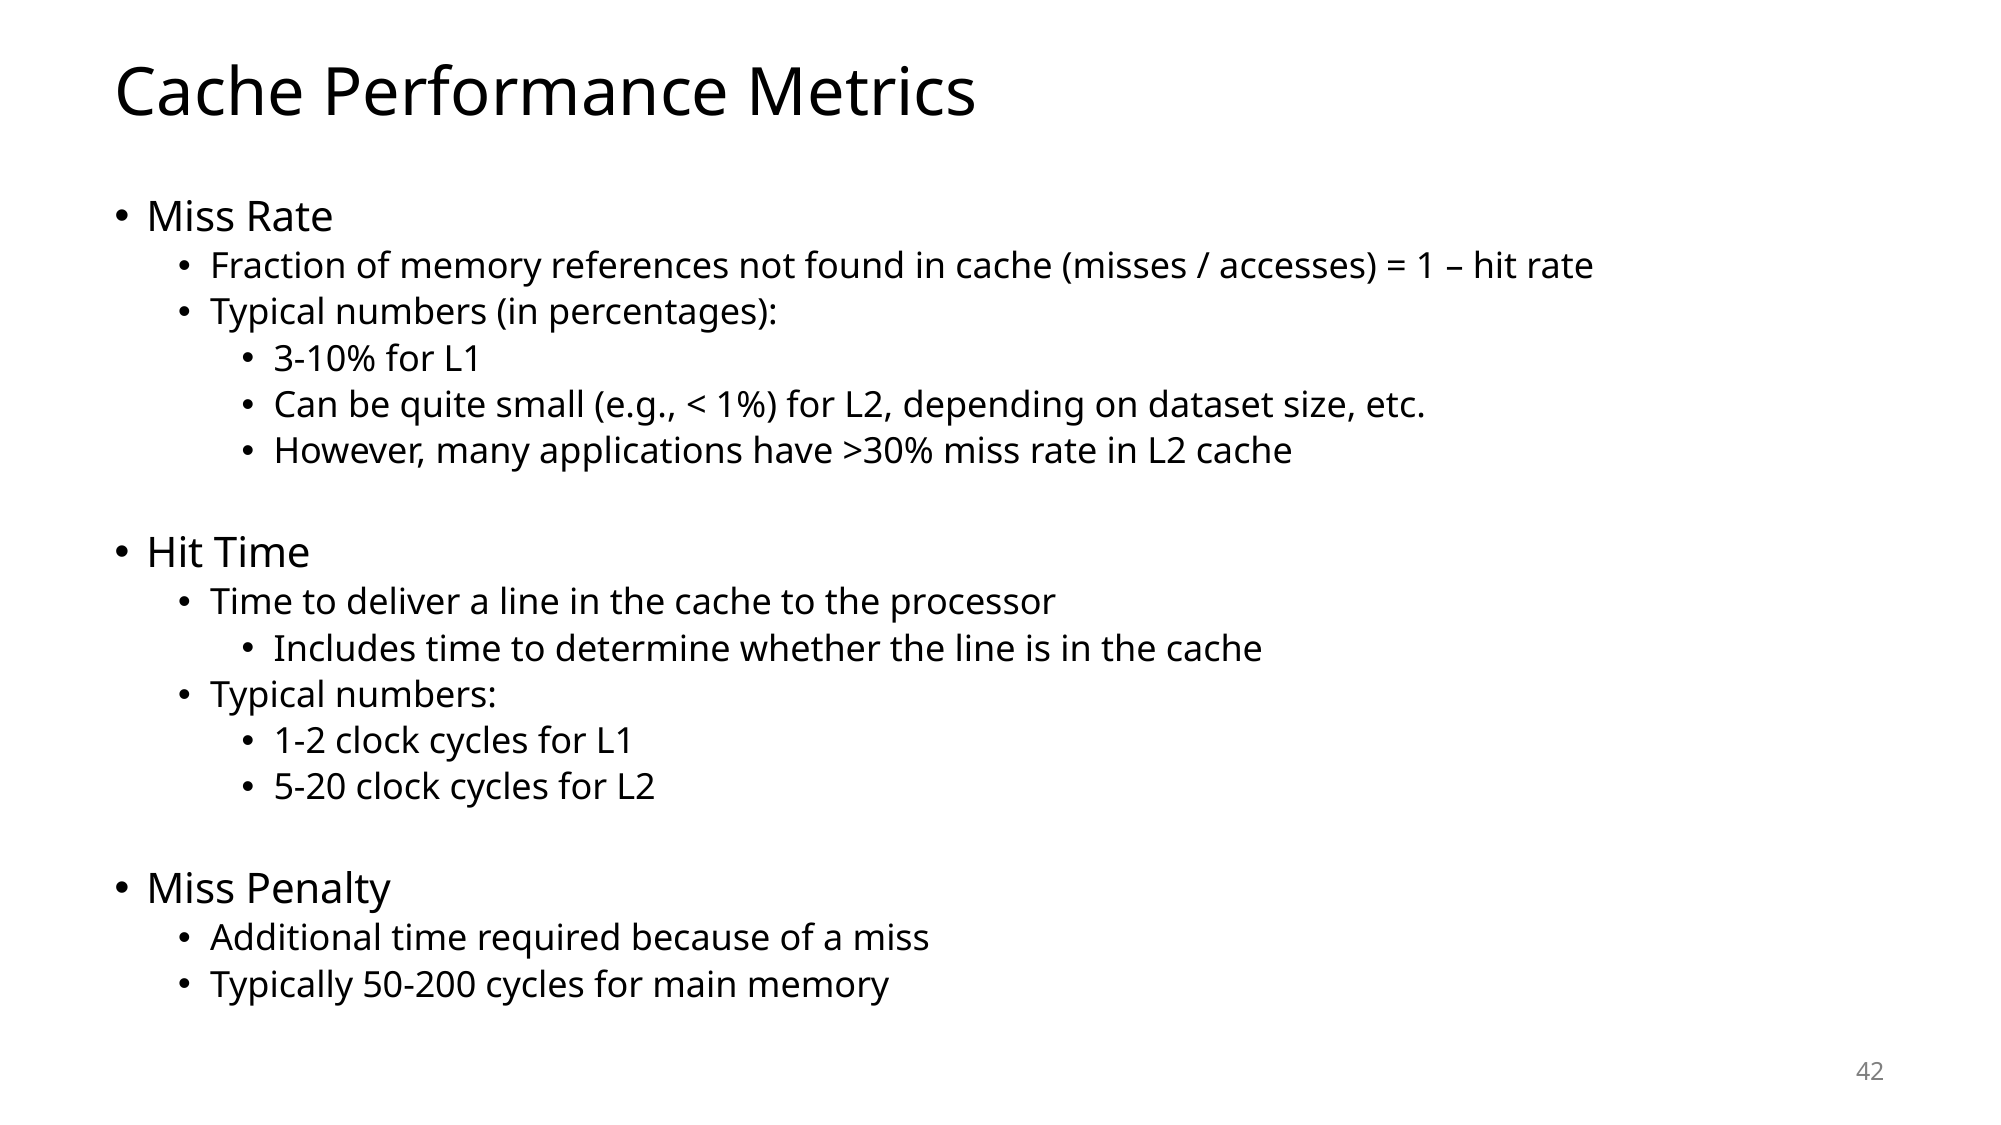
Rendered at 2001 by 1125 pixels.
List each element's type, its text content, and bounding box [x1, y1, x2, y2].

slide_number 42 [1749, 1042, 1900, 1103]
list Miss Rate Fraction of memory references not found in cache (misses / accesses) = 1 – hit rate Typical numbers (in percentages): 3-10% for L1 Can be quite small (e.g., < 1%) for L2, depending on dataset size, etc. However, many applications have >30% miss rate in L2 cache Hit Time Time to deliver a line in the cache to the processor Includes time to determine whether the line is in the cache Typical numbers: 1-2 clock cycles for L1 5-20 clock cycles for L2 Miss Penalty Additional time required because of a miss Typically 50-200 cycles for main memory [99, 187, 1900, 1013]
title Cache Performance Metrics [99, 37, 1900, 150]
